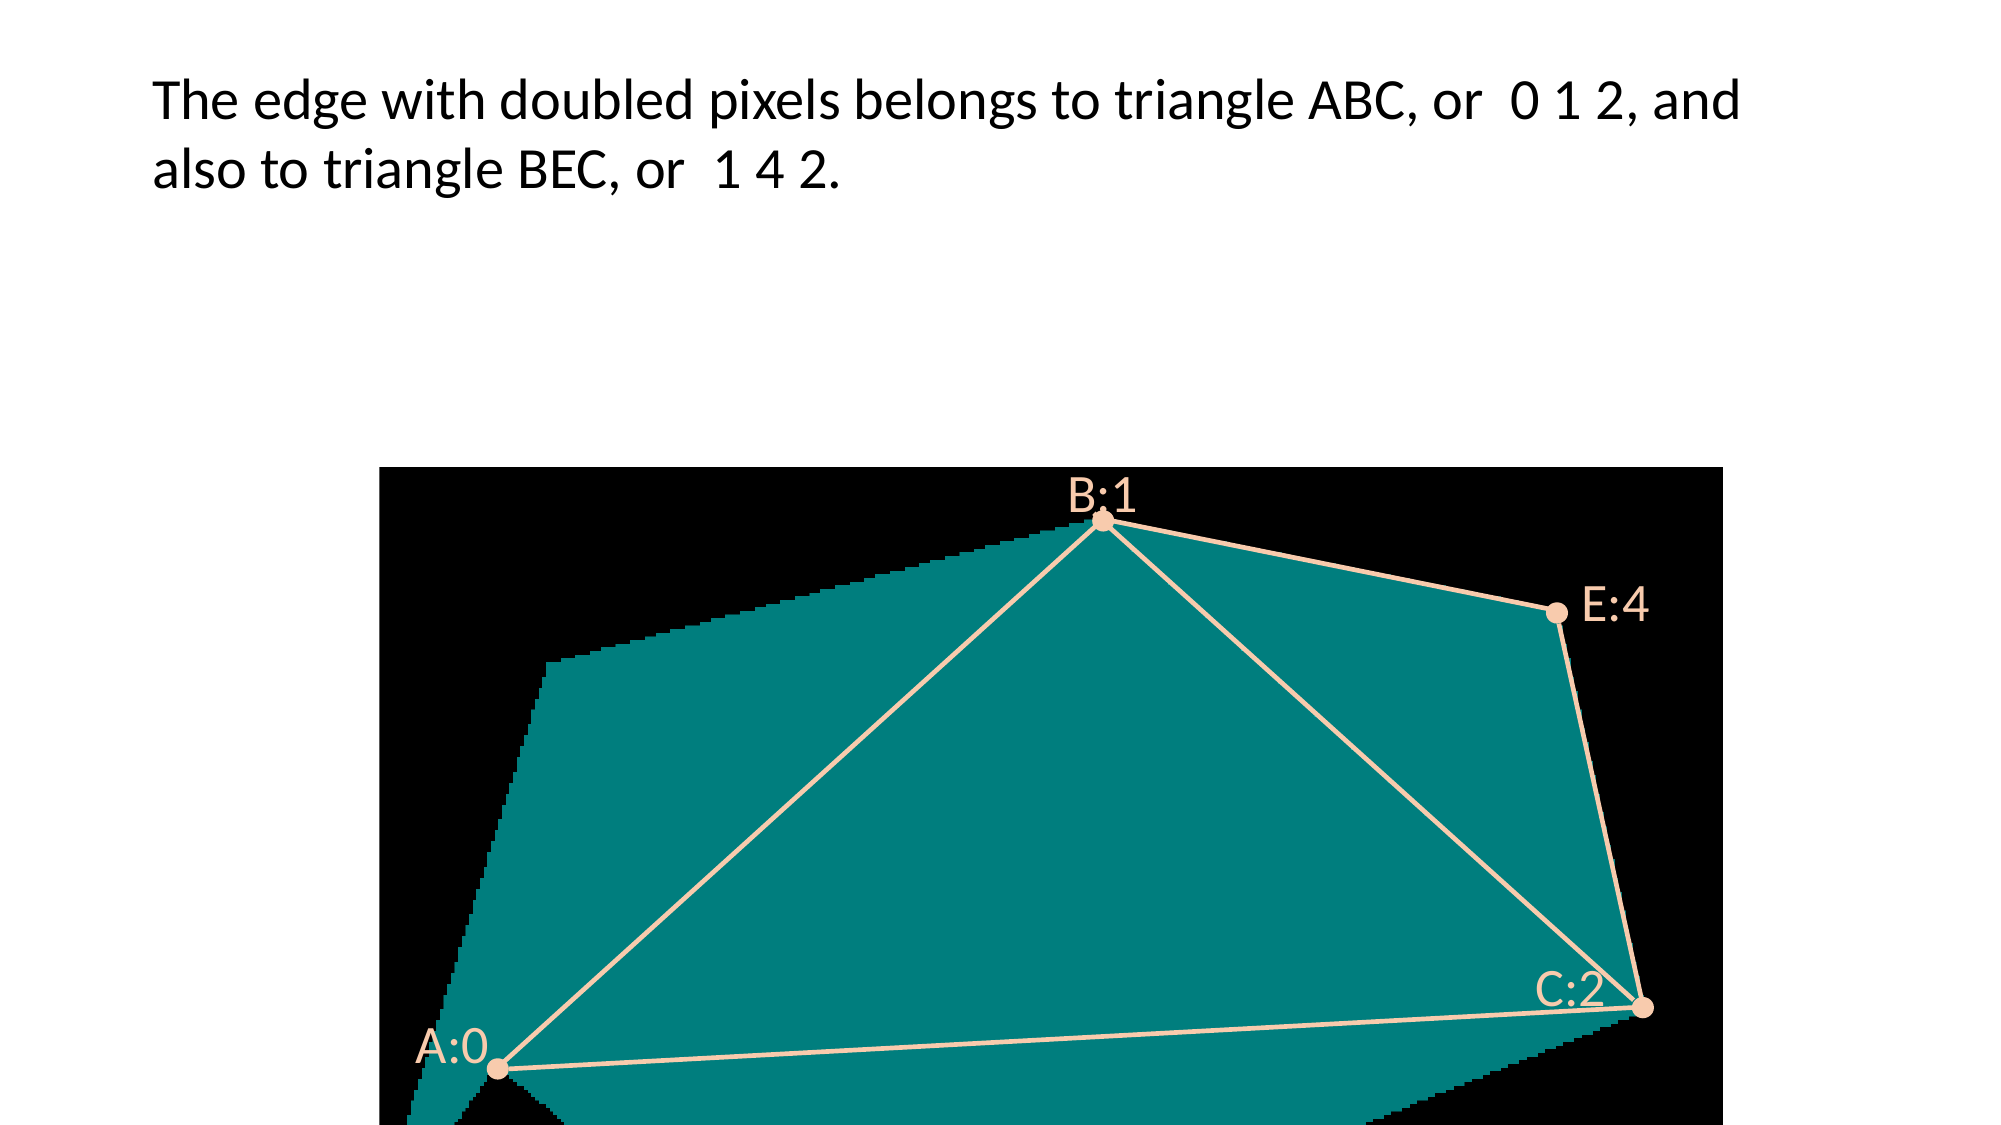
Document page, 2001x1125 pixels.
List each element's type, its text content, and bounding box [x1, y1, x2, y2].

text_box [501, 516, 1107, 1065]
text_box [508, 1007, 1632, 1069]
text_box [1558, 623, 1642, 999]
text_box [1093, 513, 1634, 1001]
text_box The edge with doubled pixels belongs to triangle ABC, or 0 1 2, and also to triangle BEC, or 1 4 2. [137, 53, 1824, 454]
picture [379, 453, 1758, 1125]
